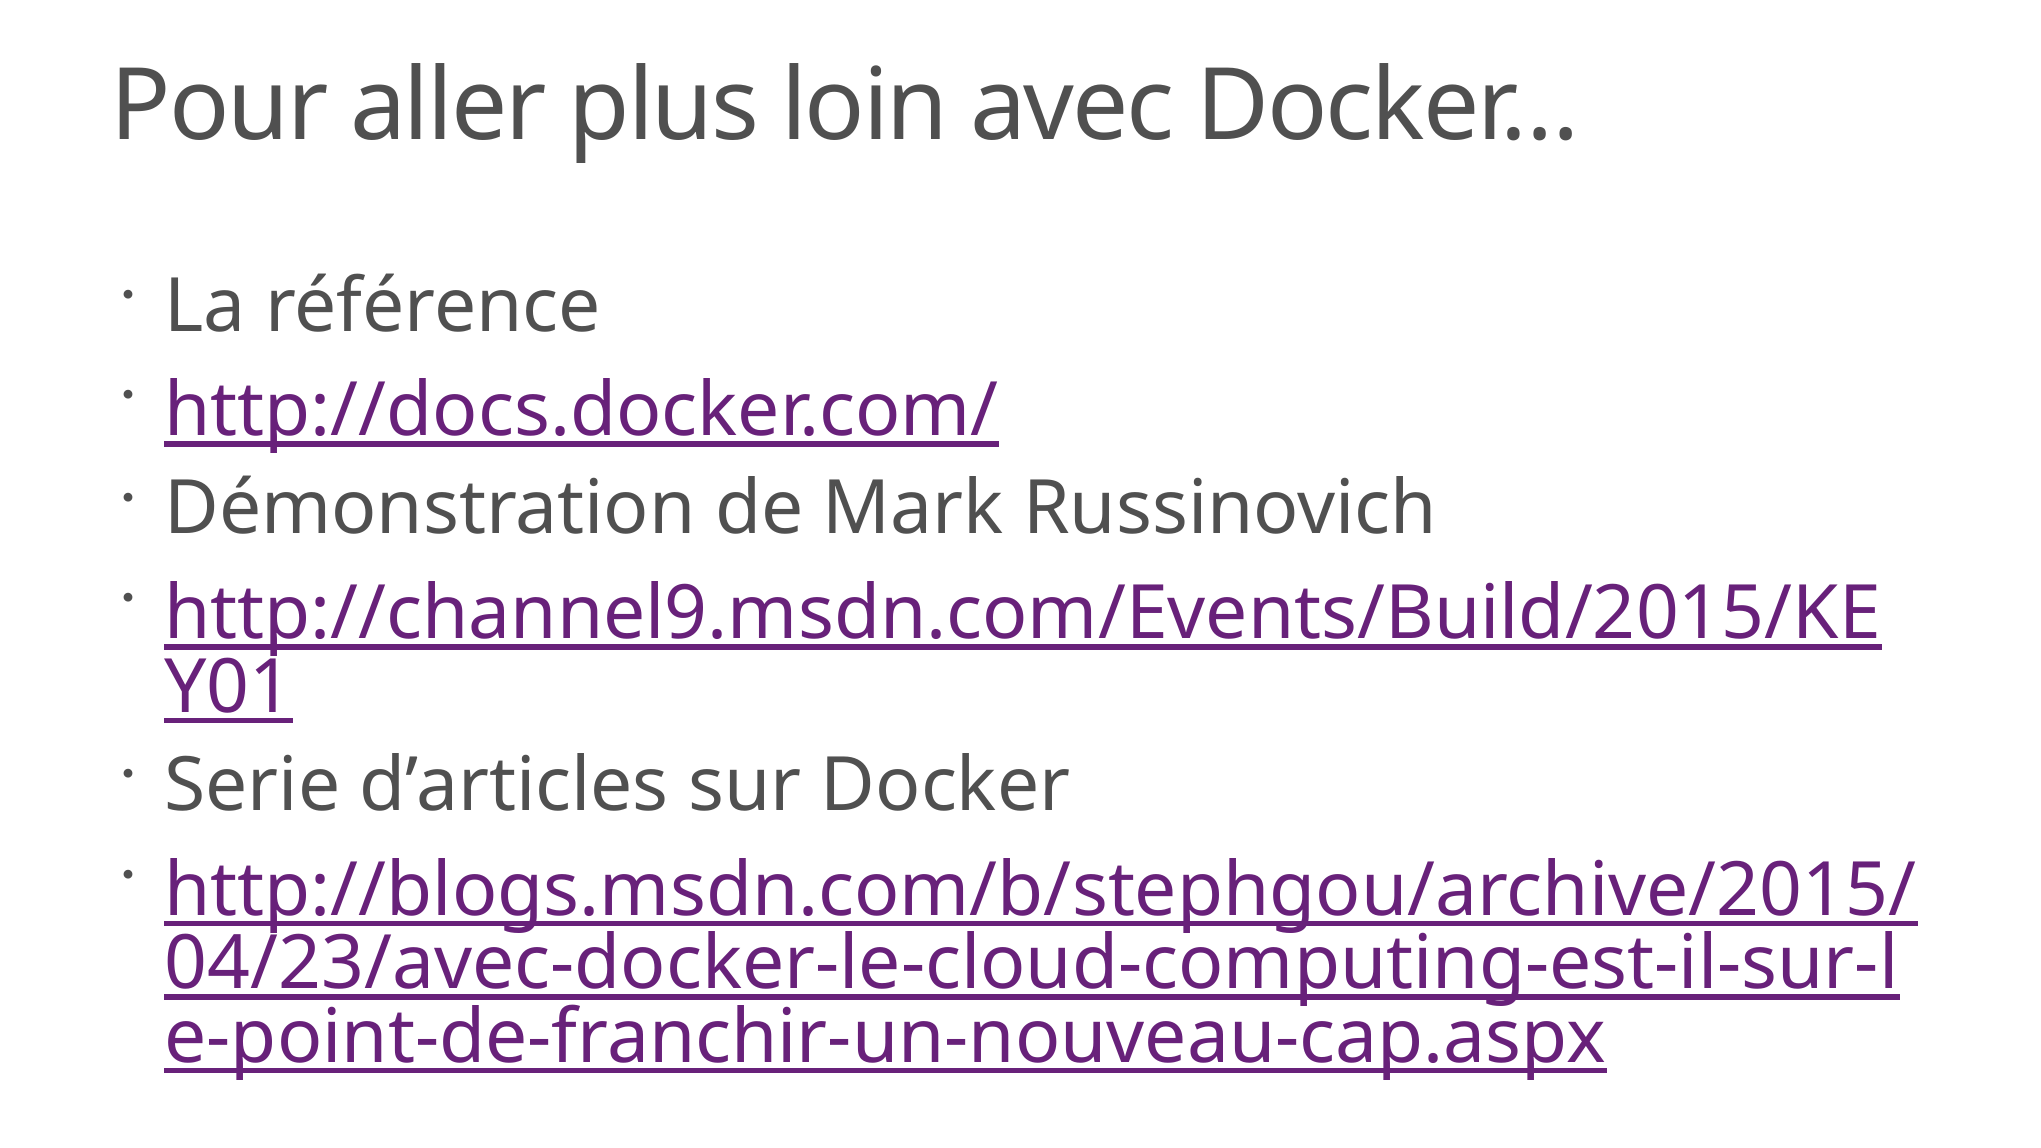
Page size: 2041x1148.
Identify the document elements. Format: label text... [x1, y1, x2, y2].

title Pour aller plus loin avec Docker… [86, 38, 1953, 165]
list La référence http://docs.docker.com/ Démonstration de Mark Russinovich http://channel9.msdn.com/Events/Build/2015/KEY01 Serie d’articles sur Docker http://blogs.msdn.com/b/stephgou/archive/2015/04/23/avec-docker-le-cloud-computing-est-il-sur-le-point-de-franchir-un-nouveau-cap.aspx [86, 242, 1953, 1058]
